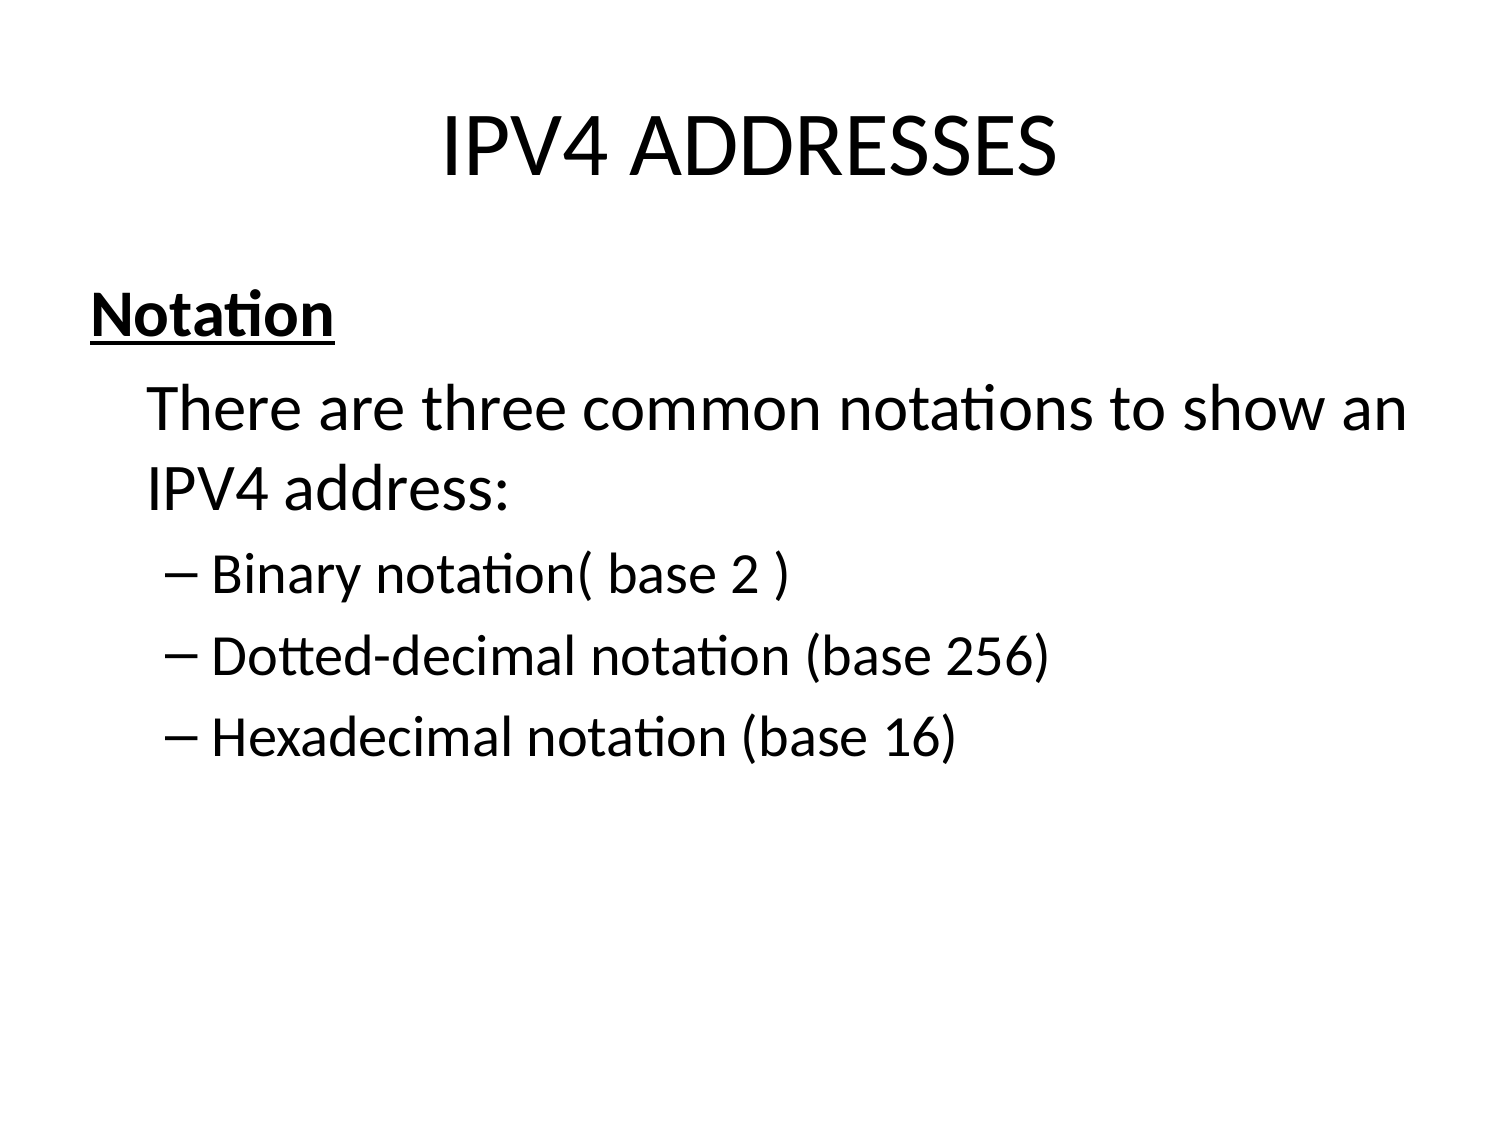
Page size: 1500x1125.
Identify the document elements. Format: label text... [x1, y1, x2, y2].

title IPV4 ADDRESSES [75, 45, 1425, 233]
list Notation There are three common notations to show an IPV4 address: Binary notation( base 2 ) Dotted-decimal notation (base 256) Hexadecimal notation (base 16) [75, 262, 1425, 1005]
